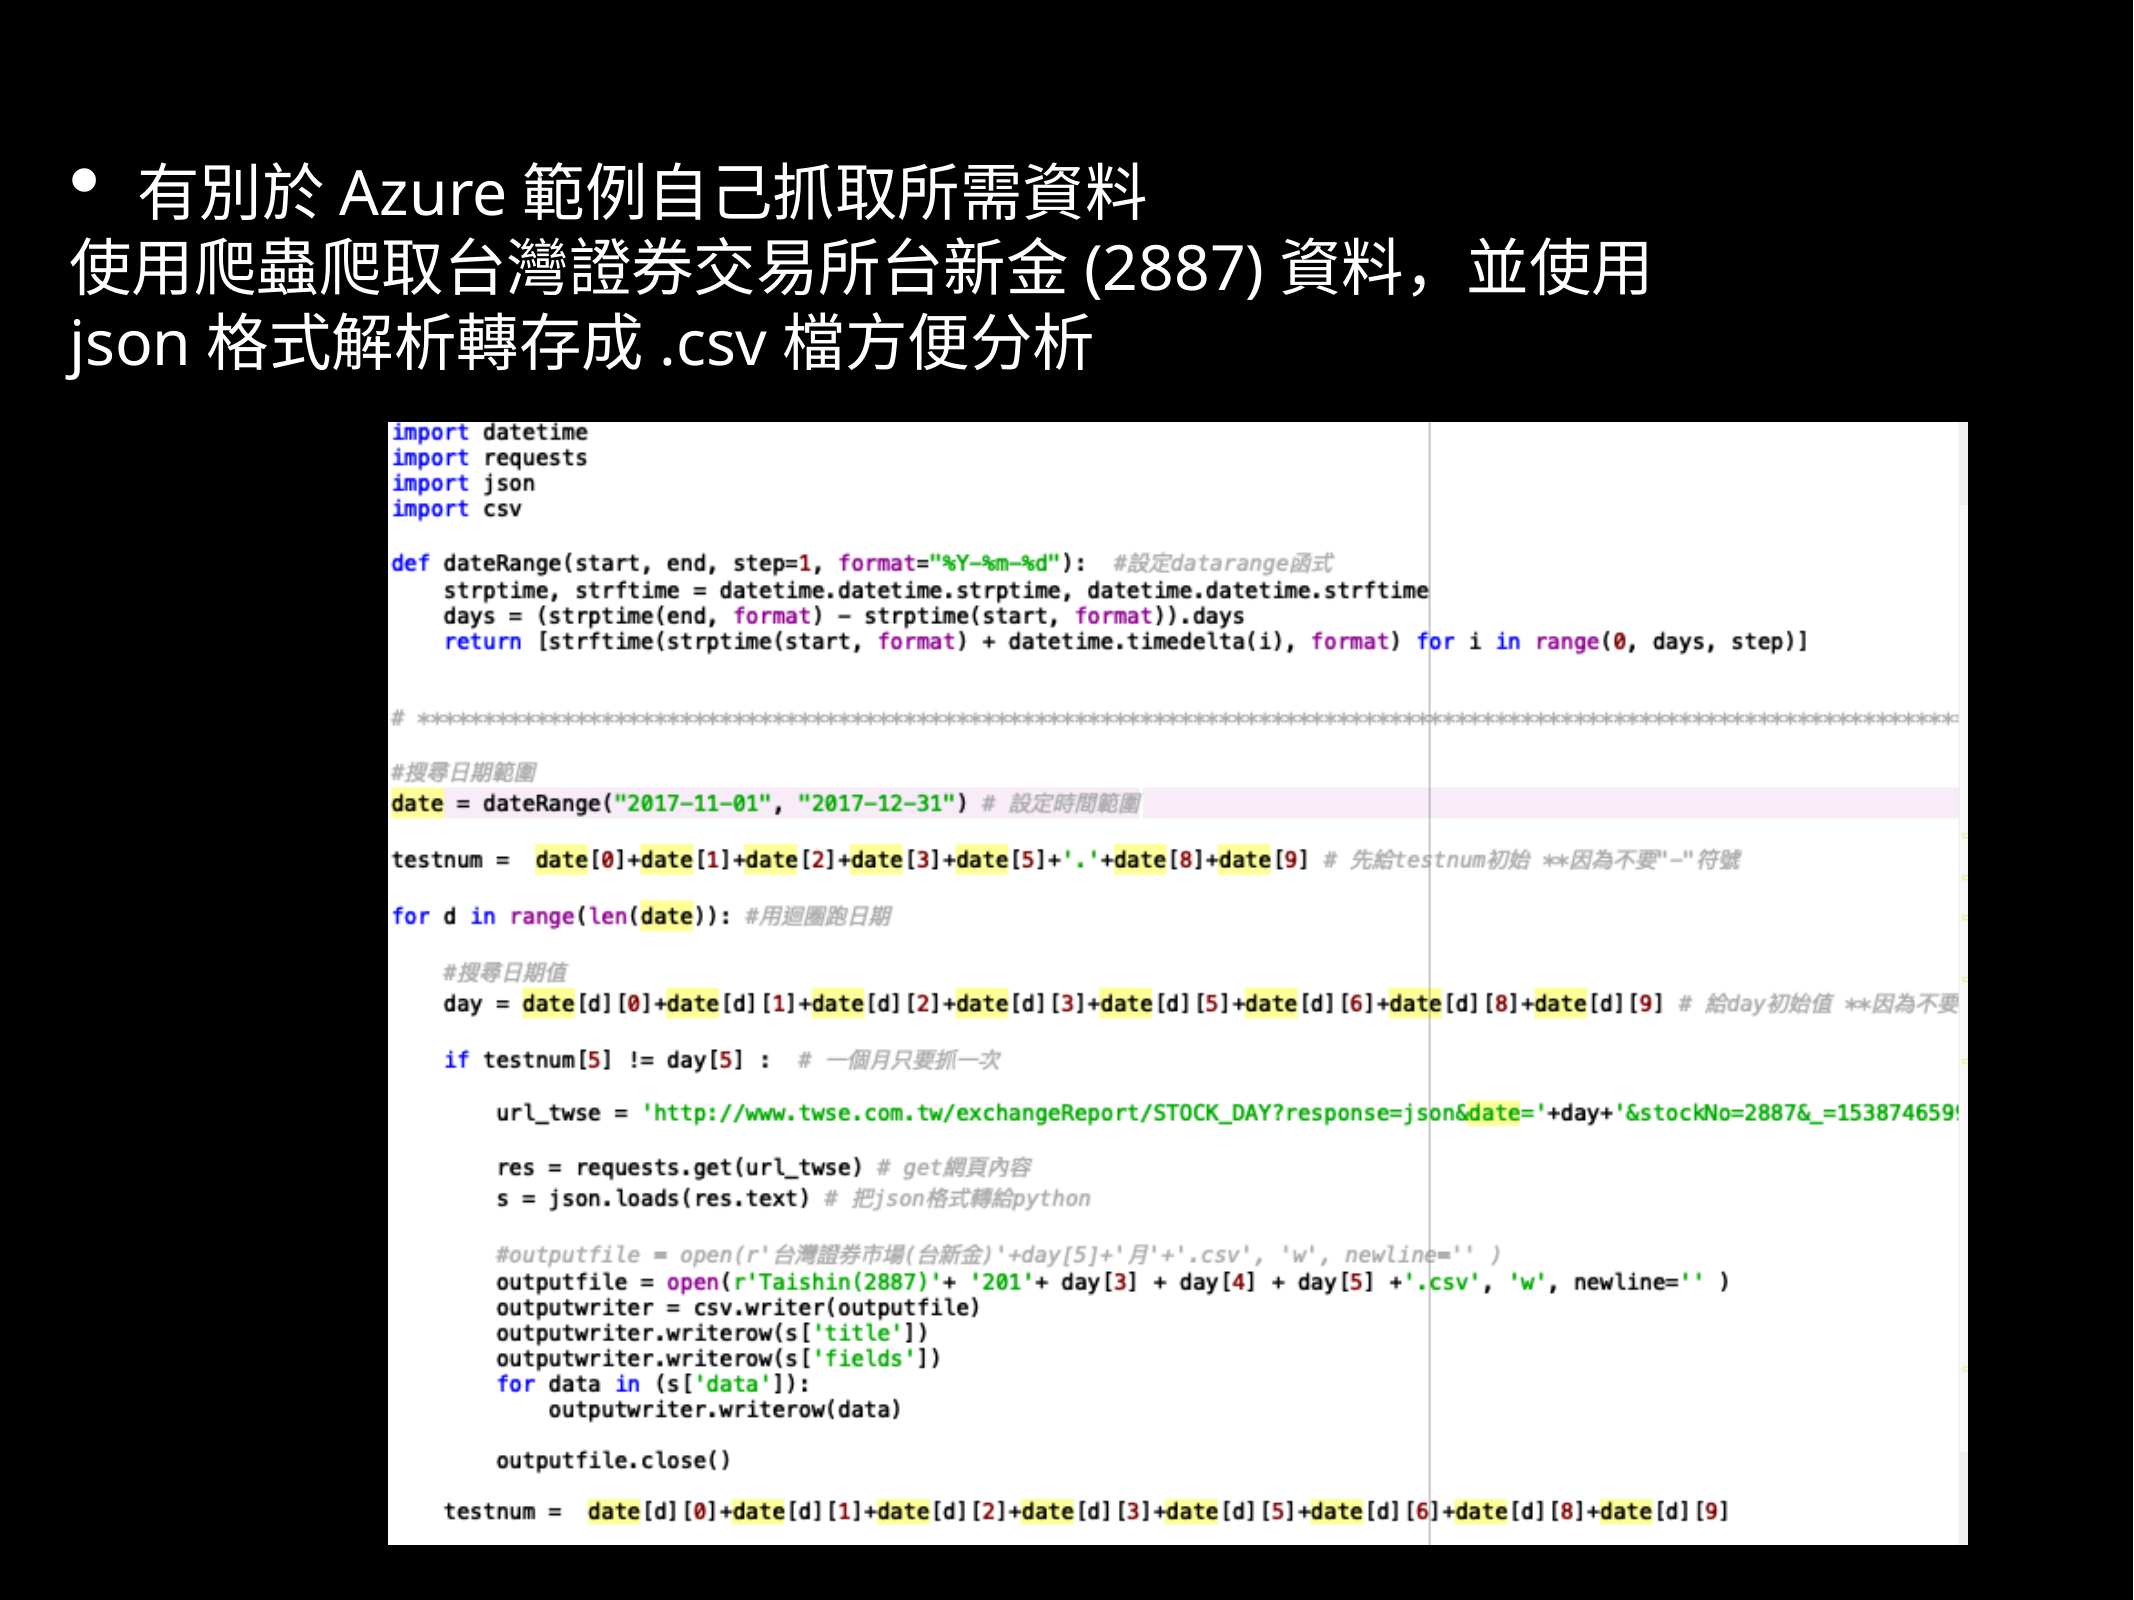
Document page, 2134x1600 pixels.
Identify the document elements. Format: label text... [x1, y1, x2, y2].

title 有別於Azure範例自己抓取所需資料 使用爬蟲爬取台灣證券交易所台新金(2887)資料，並使用json格式解析轉存成.csv檔方便分析 [60, 0, 1779, 538]
picture [387, 422, 1968, 1546]
